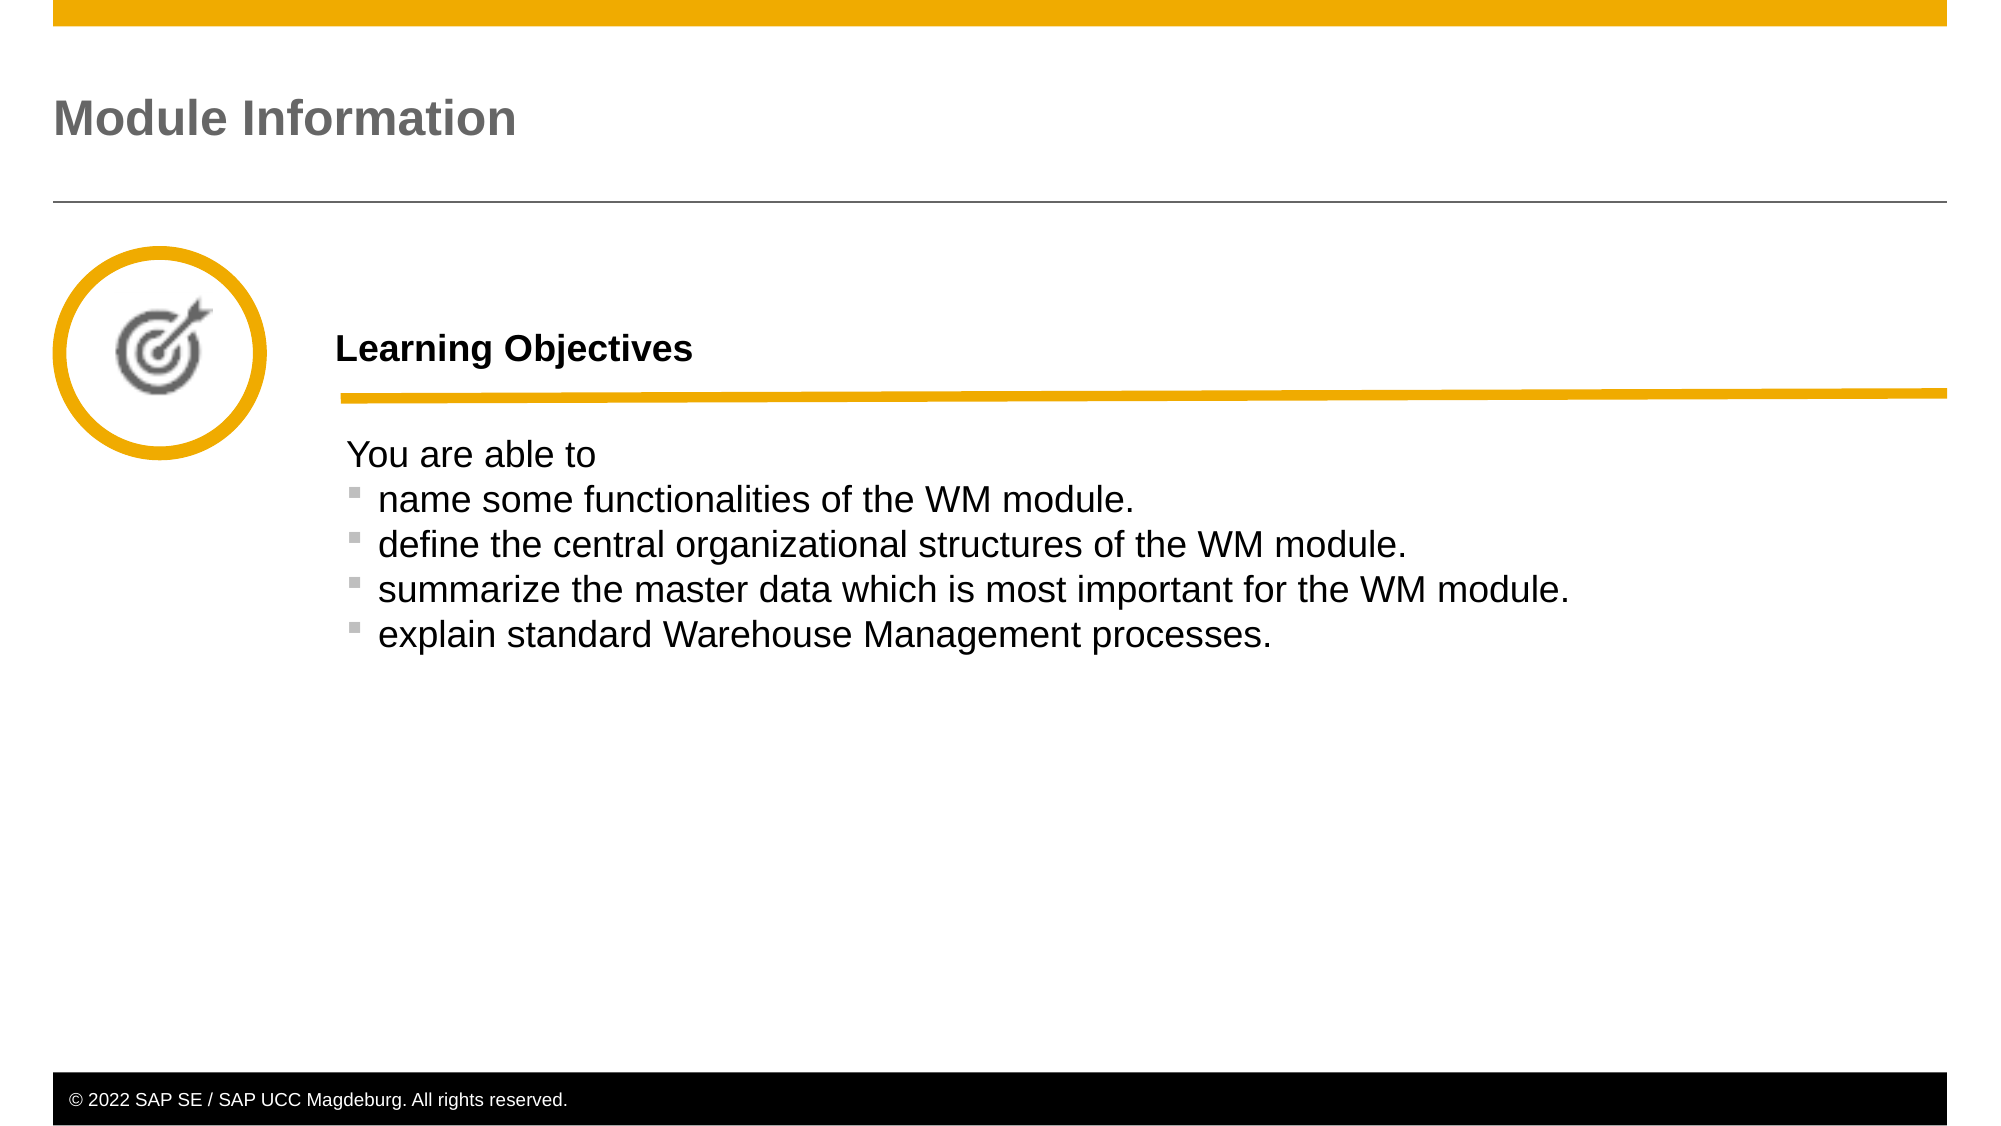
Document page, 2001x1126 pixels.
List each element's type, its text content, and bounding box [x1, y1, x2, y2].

list You are able to name some functionalities of the WM module. define the central organizational structures of the WM module. summarize the master data which is most important for the WM module. explain standard Warehouse Management processes. [334, 430, 1947, 723]
picture [114, 291, 213, 398]
